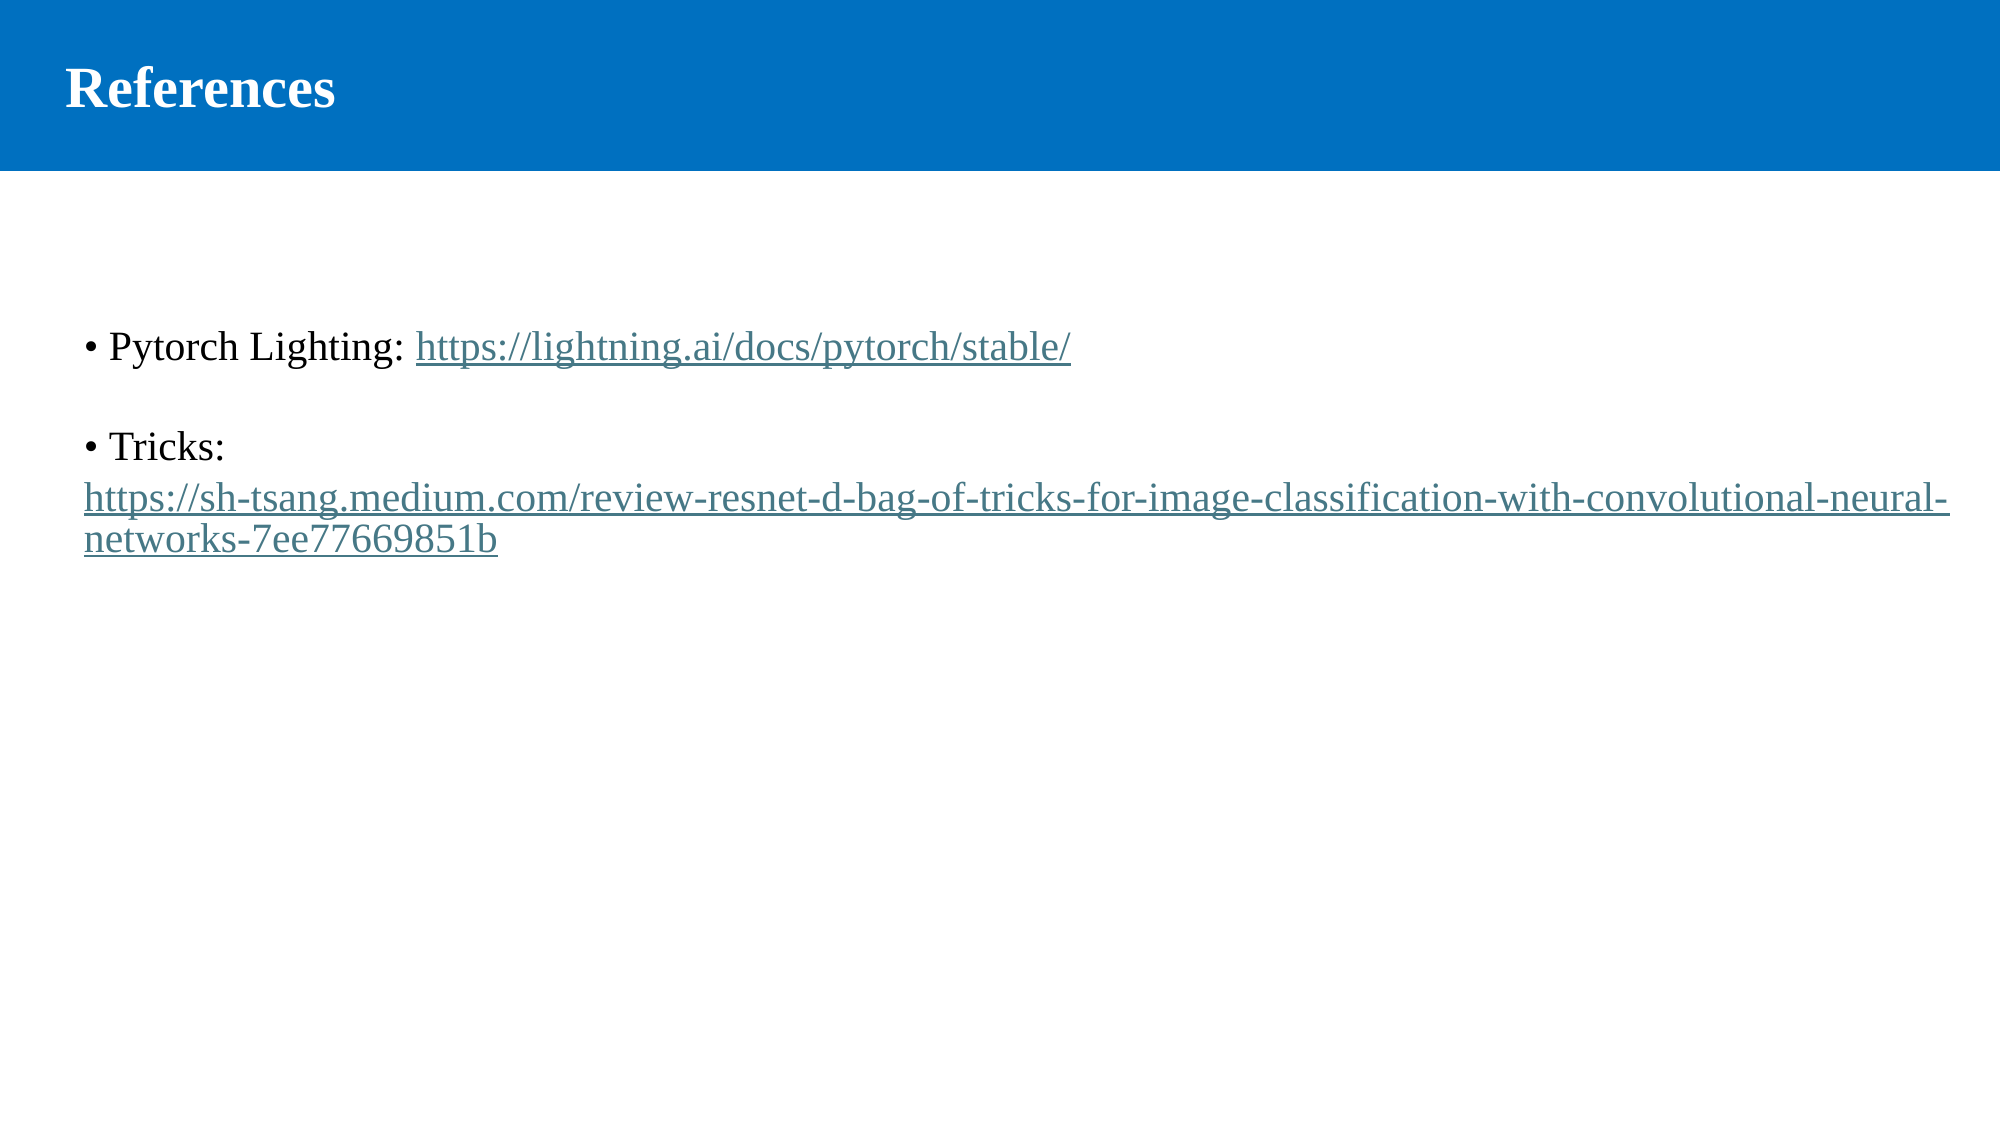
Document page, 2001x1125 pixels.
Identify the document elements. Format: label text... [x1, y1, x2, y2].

text_box References [50, 41, 628, 127]
text_box [0, 0, 2000, 171]
text_box • Pytorch Lighting: https://lightning.ai/docs/pytorch/stable/ • Tricks: https://sh-tsang.medium.com/review-resnet-d-bag-of-tricks-for-image-classification-with-convolutional-neural-networks-7ee77669851b [69, 311, 1982, 677]
